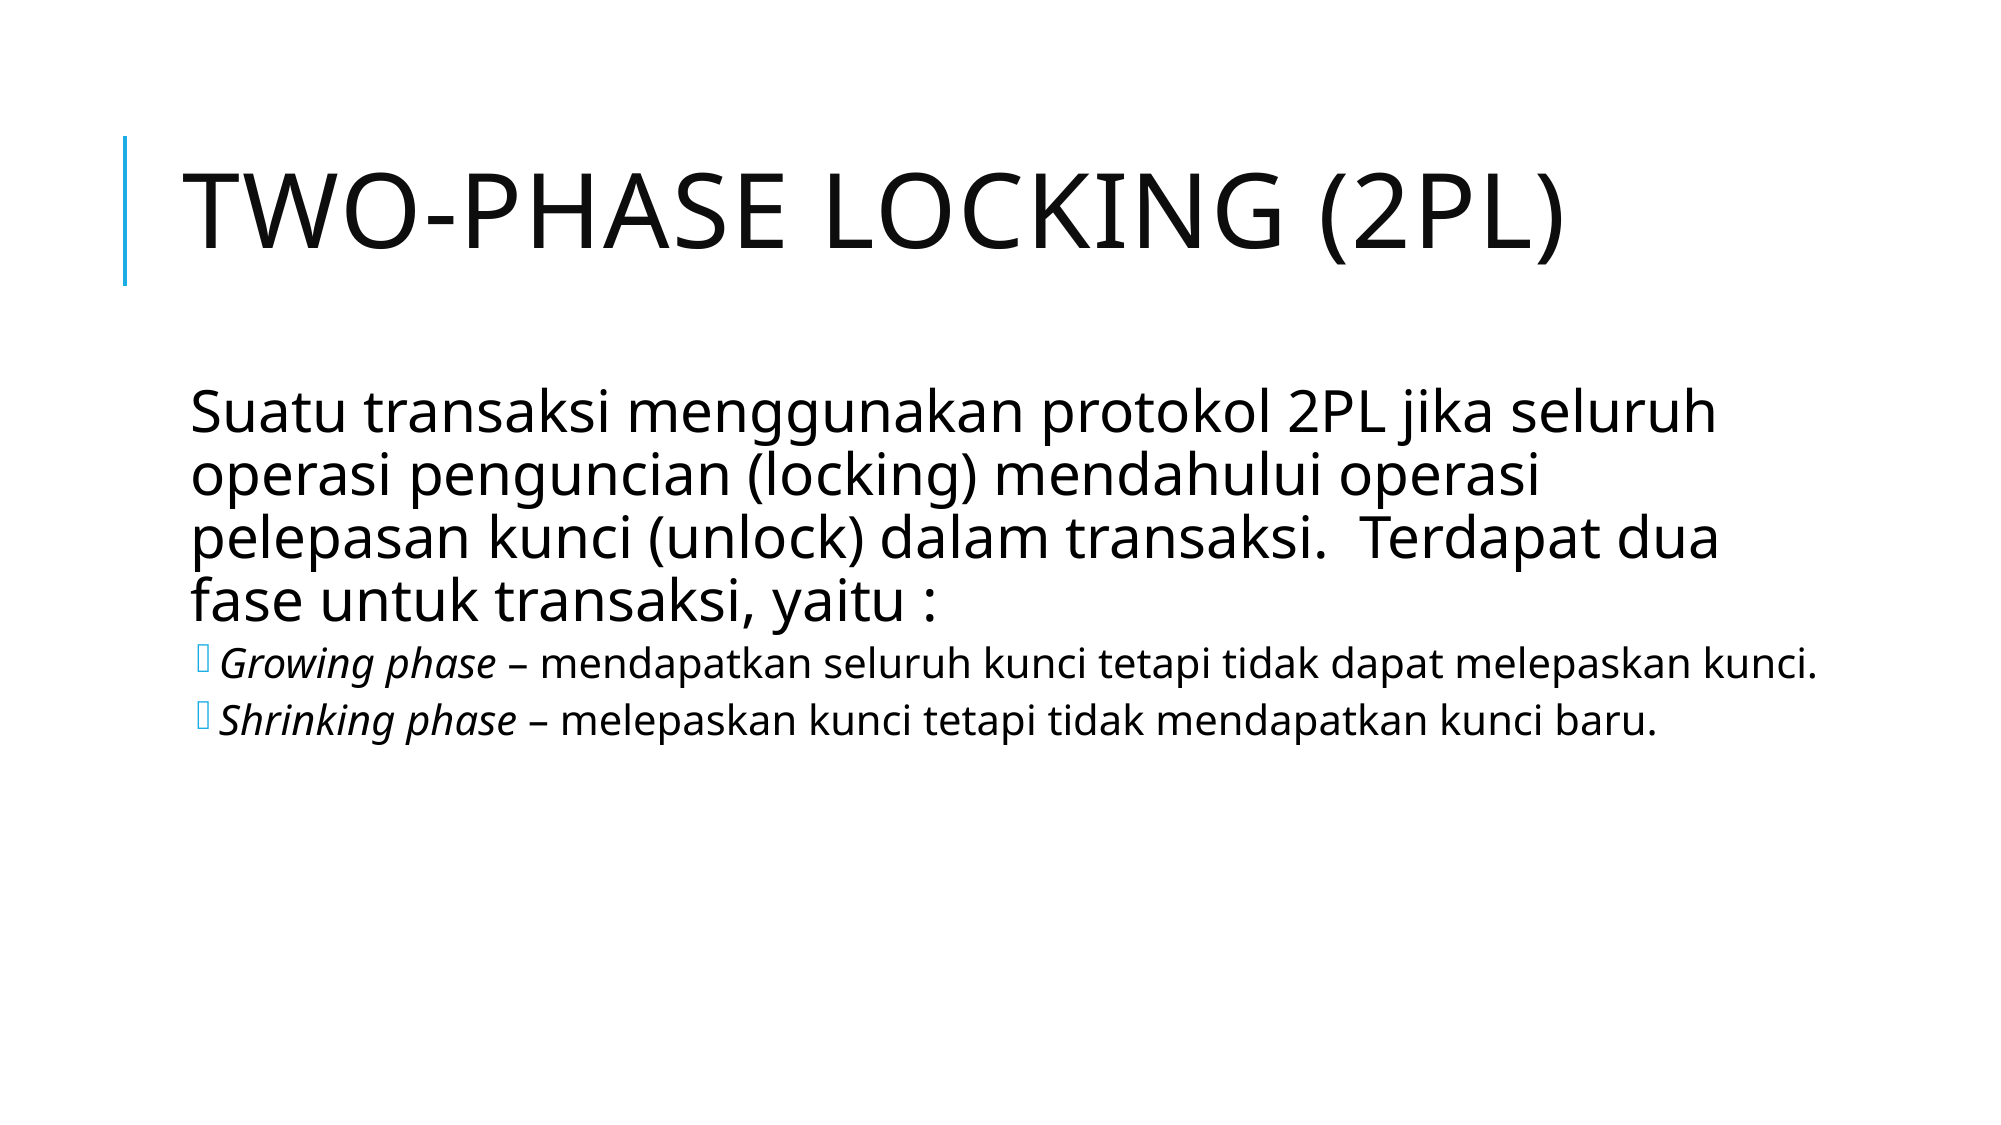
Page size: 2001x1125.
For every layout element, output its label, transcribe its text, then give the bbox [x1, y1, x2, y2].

title Two-Phase Locking (2PL) [168, 96, 1763, 342]
list Suatu transaksi menggunakan protokol 2PL jika seluruh operasi penguncian (locking) mendahului operasi pelepasan kunci (unlock) dalam transaksi. Terdapat dua fase untuk transaksi, yaitu : Growing phase – mendapatkan seluruh kunci tetapi tidak dapat melepaskan kunci. Shrinking phase – melepaskan kunci tetapi tidak mendapatkan kunci baru. [168, 375, 1827, 1035]
